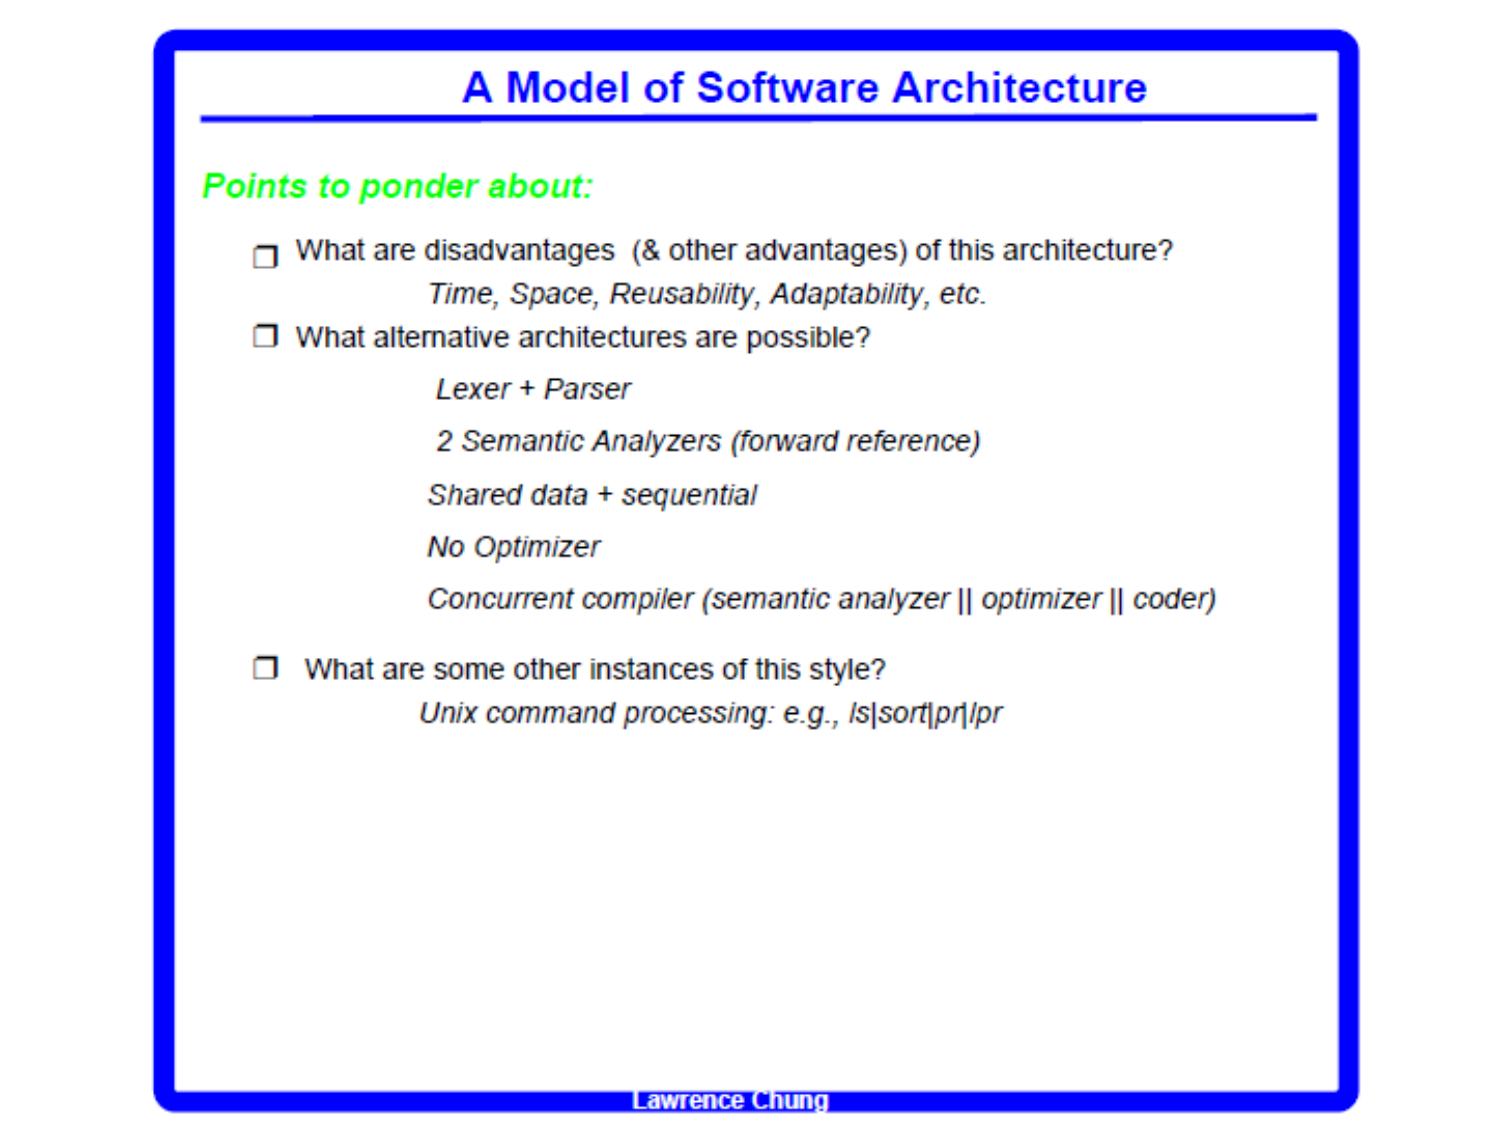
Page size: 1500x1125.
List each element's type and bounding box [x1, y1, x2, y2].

picture [149, 22, 1376, 1125]
